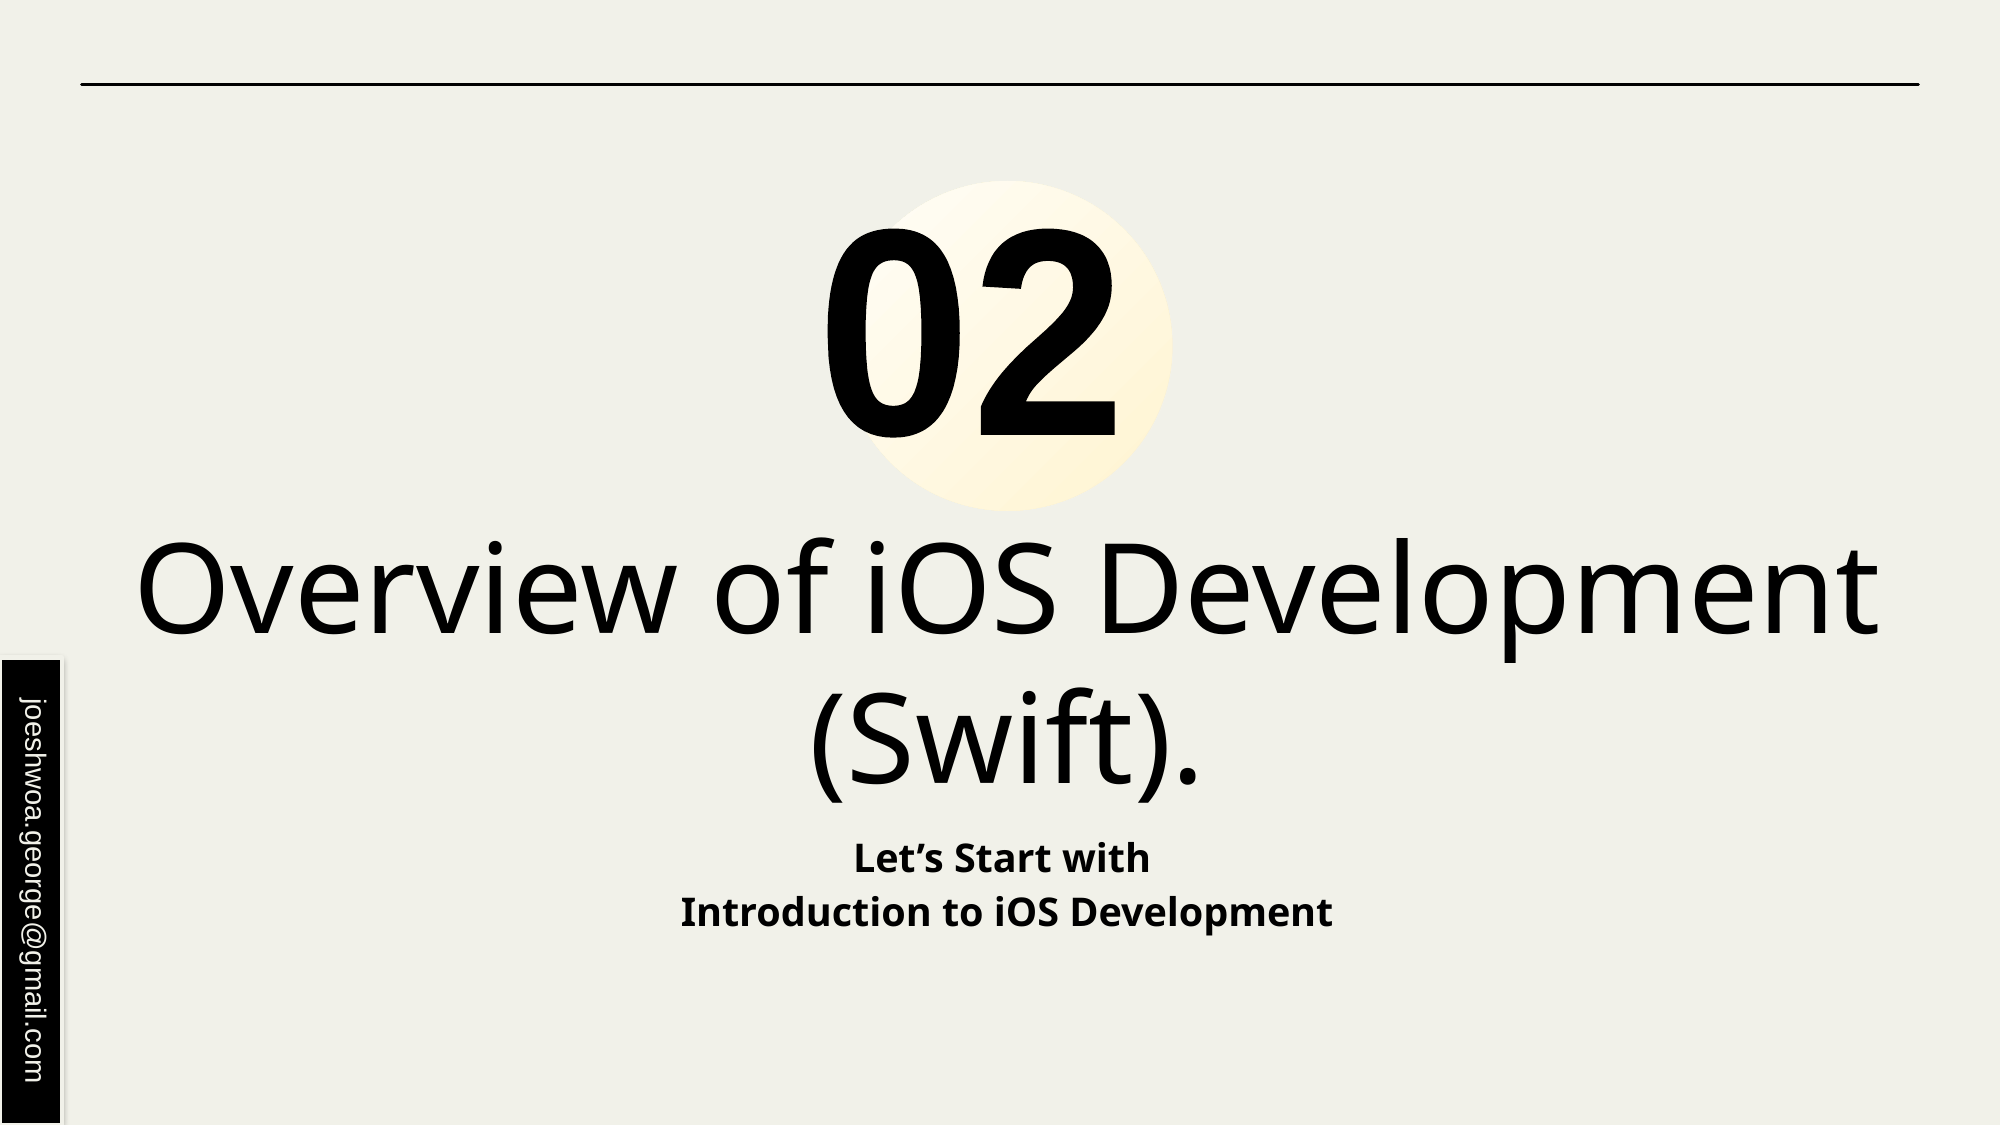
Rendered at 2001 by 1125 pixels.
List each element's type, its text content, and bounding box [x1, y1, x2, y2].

text_box joeshwoa.george@gmail.com [0, 655, 64, 1125]
list Let’s Start with Introduction to iOS Development [96, 805, 1919, 931]
text_box [842, 181, 1173, 511]
title Overview of iOS Development (Swift). [96, 553, 1919, 763]
